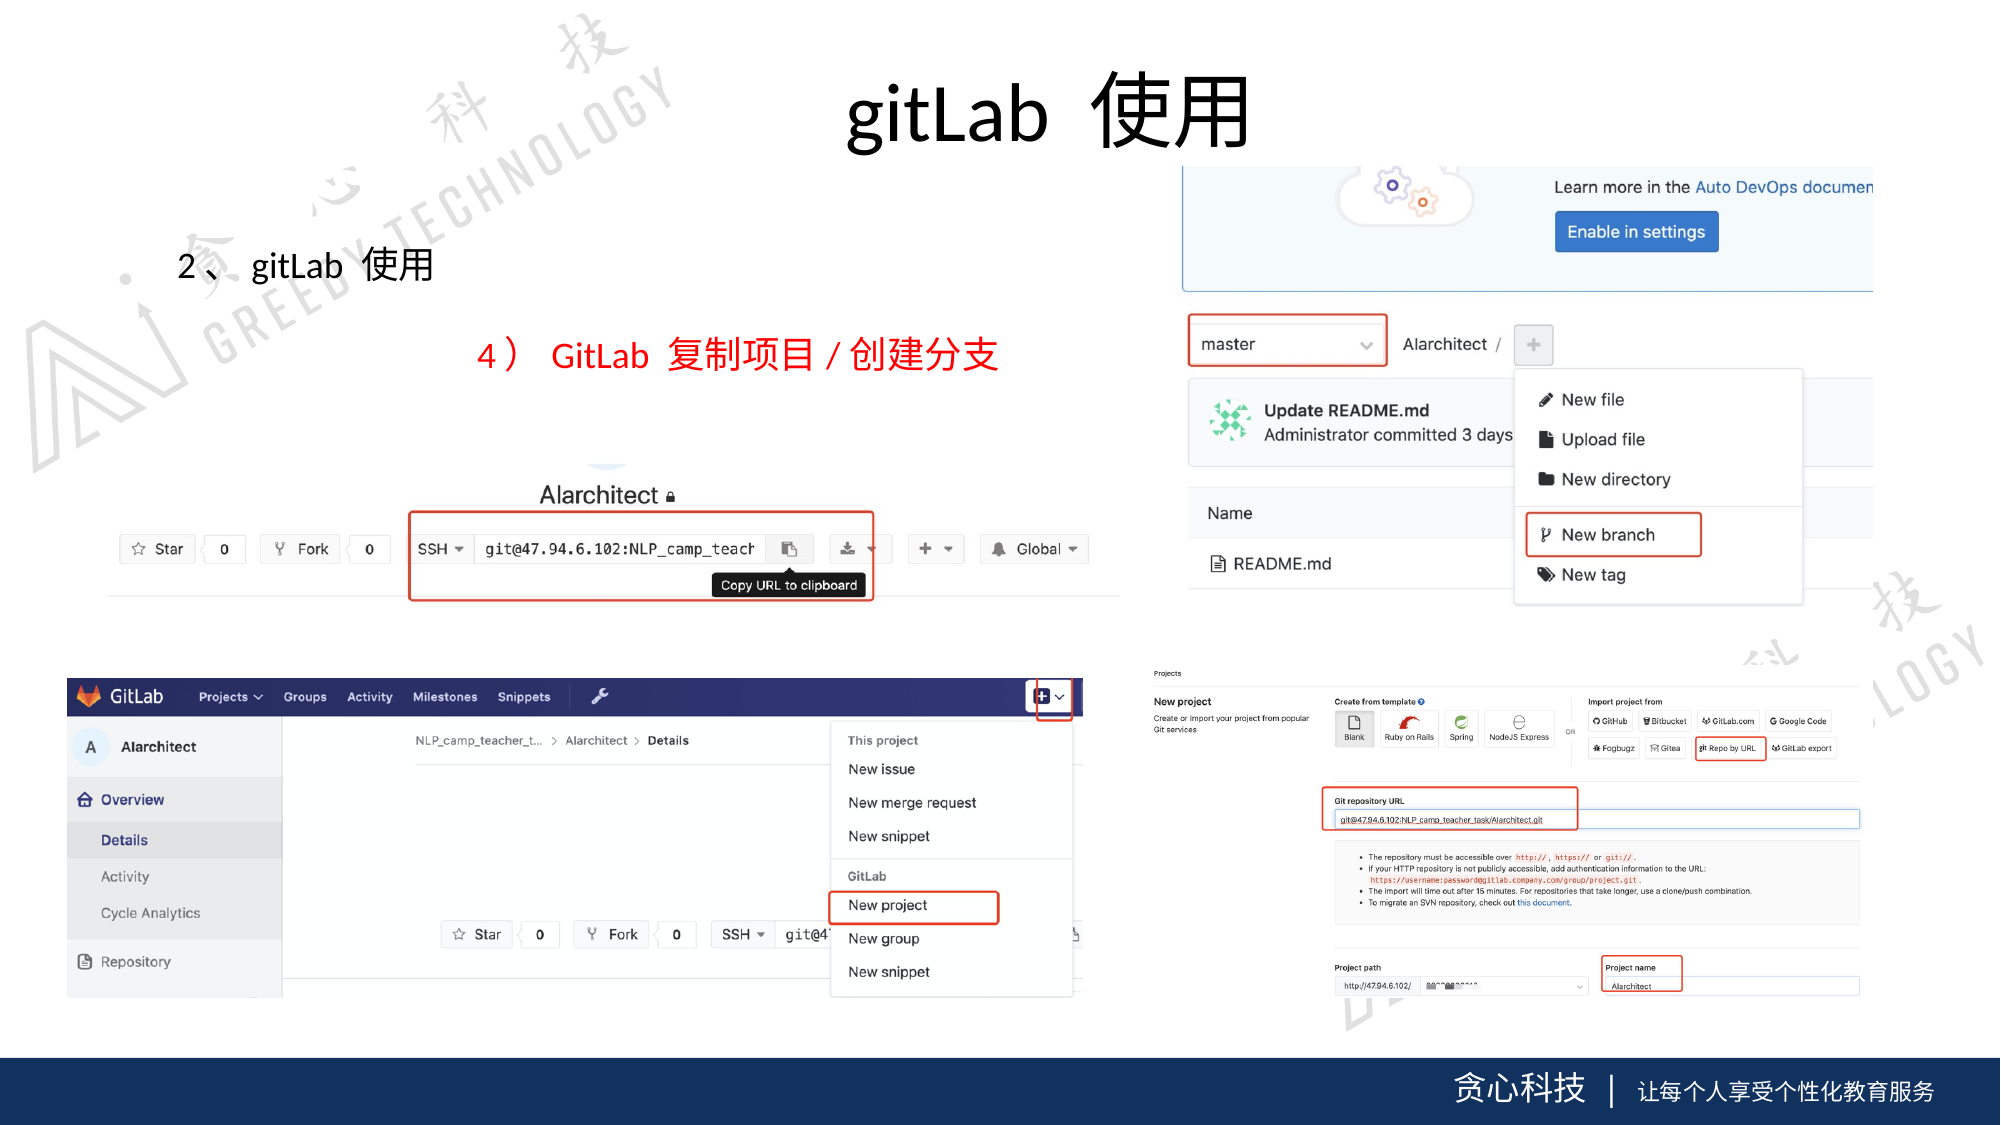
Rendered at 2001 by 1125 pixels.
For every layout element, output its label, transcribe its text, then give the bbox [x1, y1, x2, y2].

picture [67, 678, 1083, 998]
text_box gitLab 使用 [830, 50, 1271, 166]
picture [1132, 166, 1984, 1032]
text_box 2、gitLab 使用 4）GitLab 复制项目/创建分支 [671, 233, 1015, 384]
picture [25, 13, 1120, 608]
